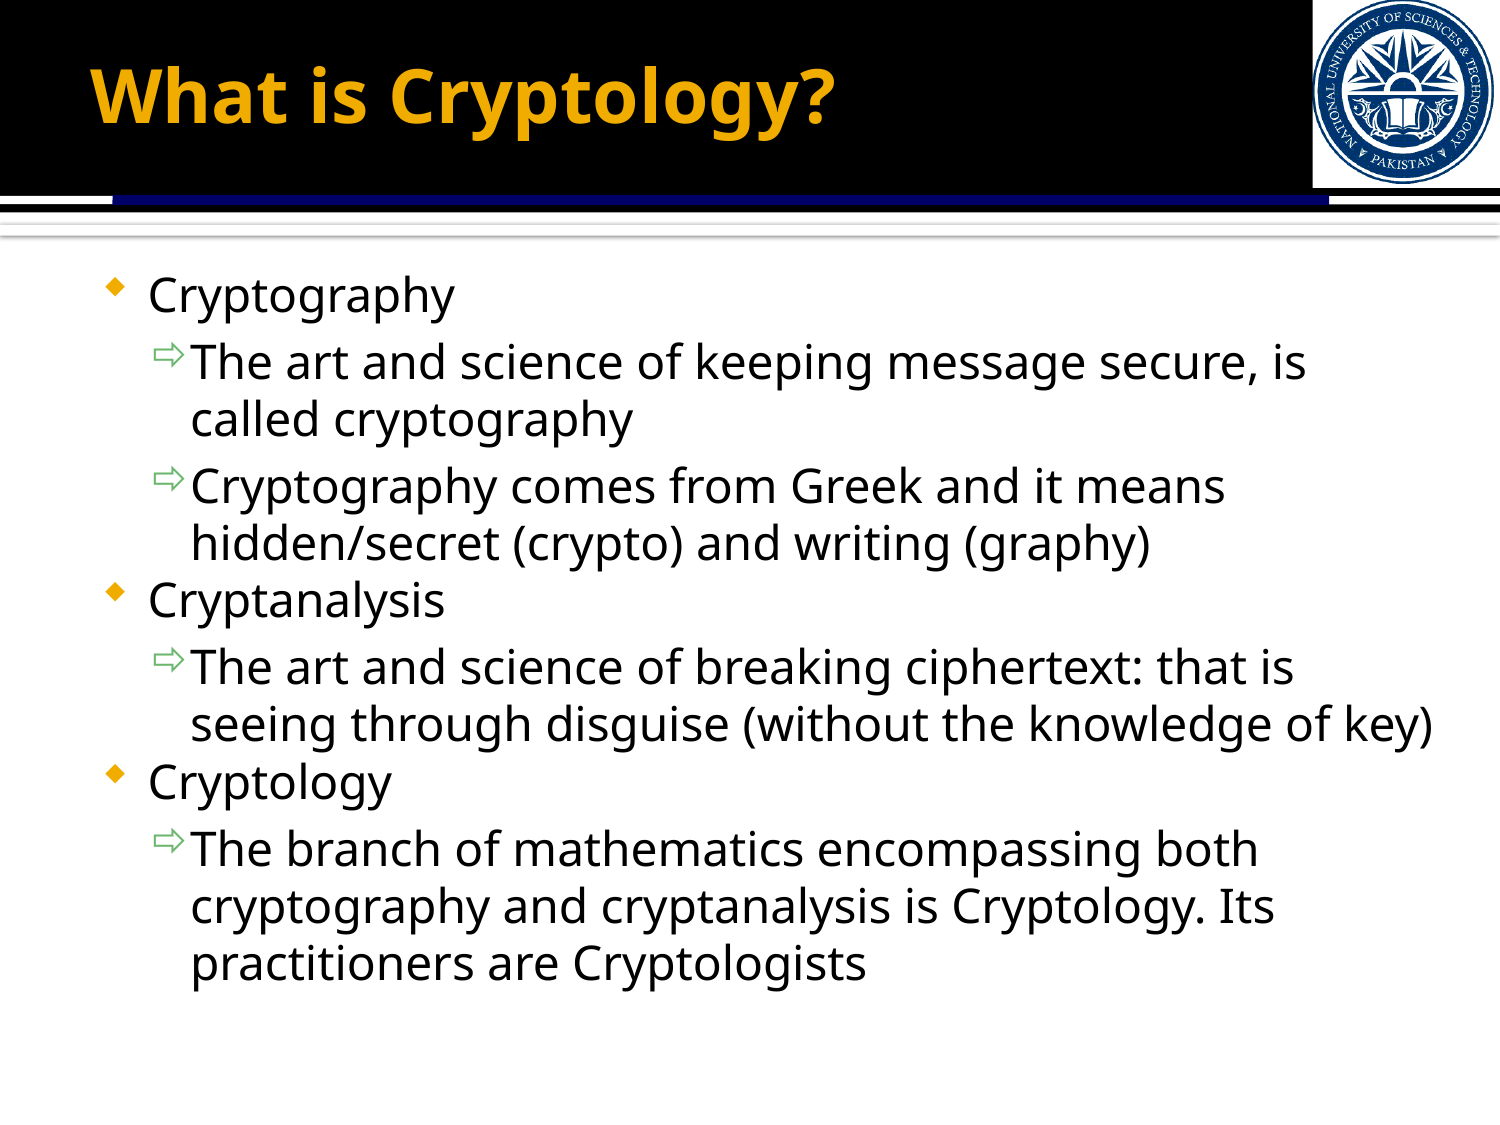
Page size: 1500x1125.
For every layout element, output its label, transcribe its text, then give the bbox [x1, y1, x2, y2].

title What is Cryptology? [75, 12, 1313, 175]
list Cryptography The art and science of keeping message secure, is called cryptography Cryptography comes from Greek and it means hidden/secret (crypto) and writing (graphy) Cryptanalysis The art and science of breaking ciphertext: that is seeing through disguise (without the knowledge of key) Cryptology The branch of mathematics encompassing both cryptography and cryptanalysis is Cryptology. Its practitioners are Cryptologists [75, 249, 1463, 1050]
picture [1312, 0, 1500, 188]
